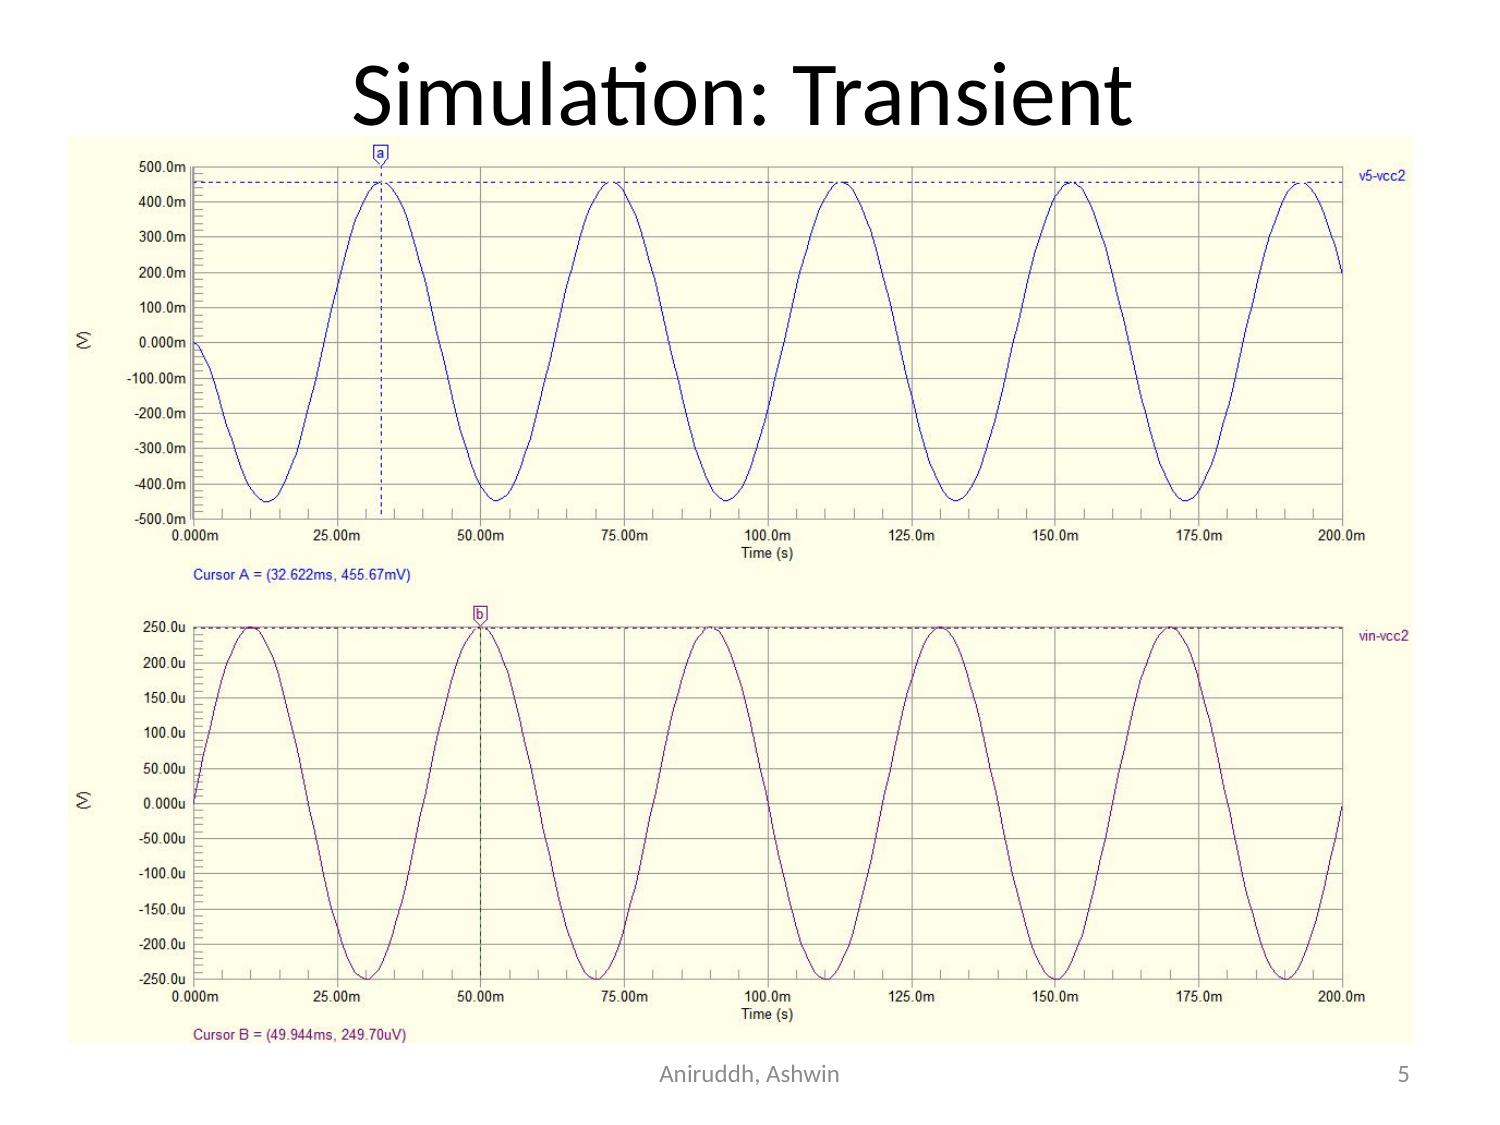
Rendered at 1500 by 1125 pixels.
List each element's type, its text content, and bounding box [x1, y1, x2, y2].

slide_number 5 [1074, 1042, 1425, 1103]
picture [68, 136, 1413, 1043]
footer Aniruddh, Ashwin [512, 1051, 988, 1103]
title Simulation: Transient [68, 0, 1419, 183]
